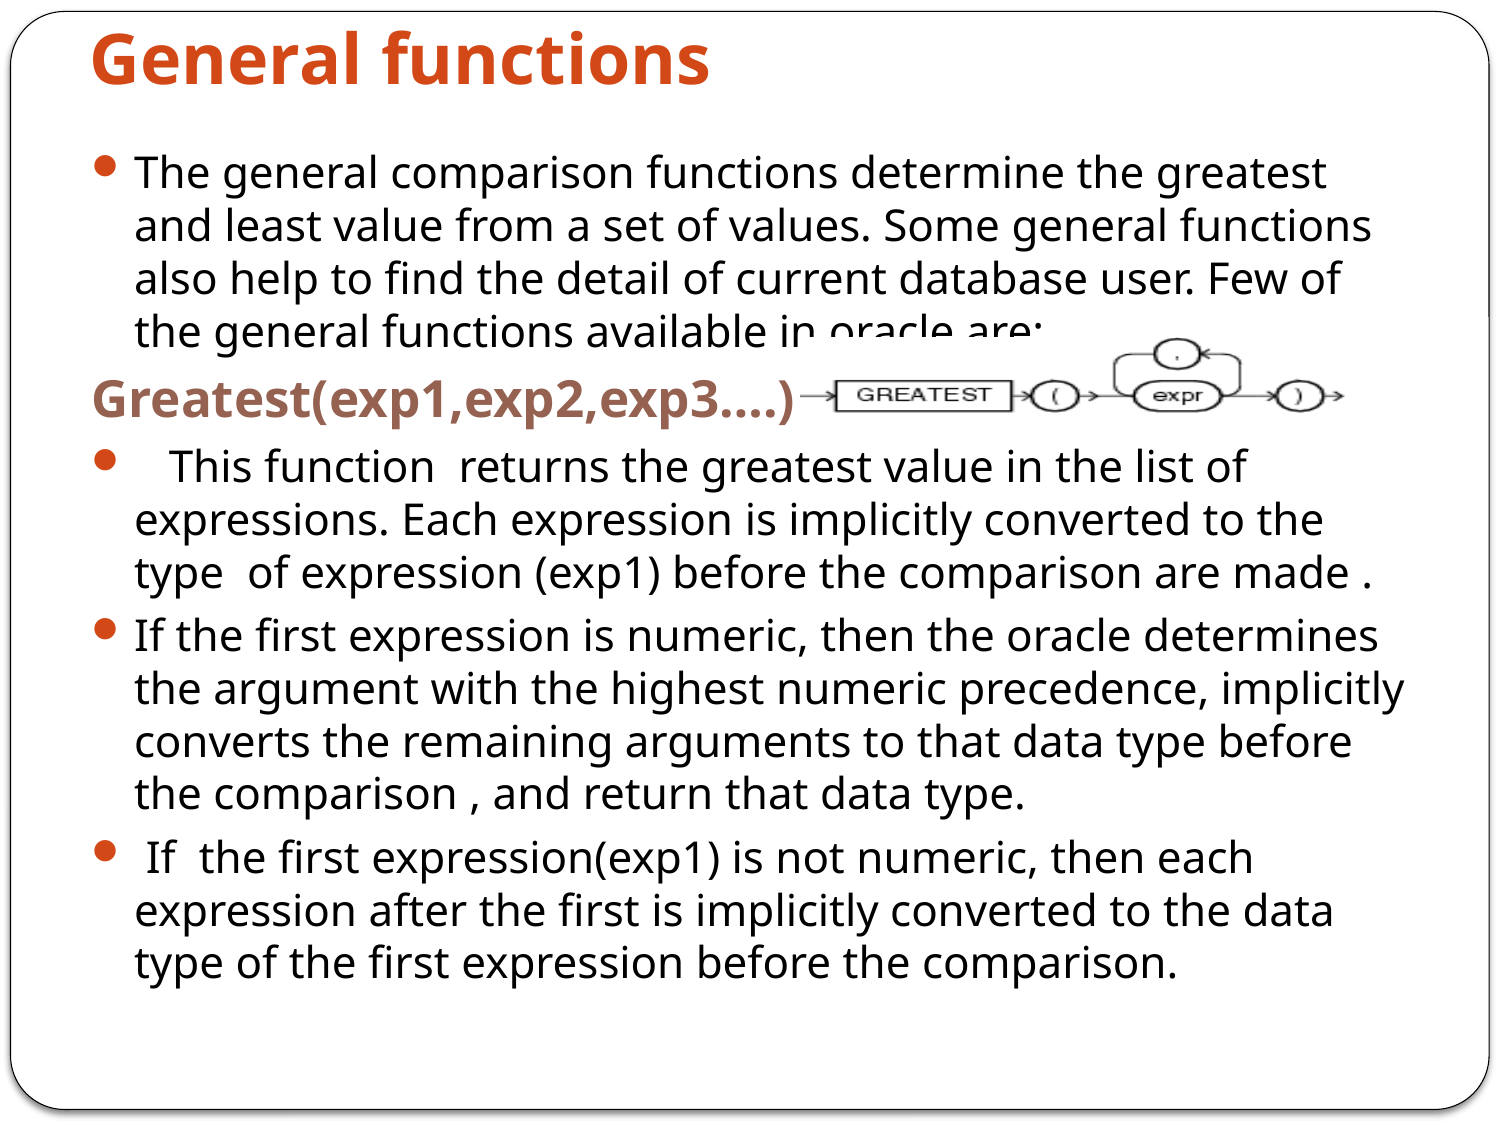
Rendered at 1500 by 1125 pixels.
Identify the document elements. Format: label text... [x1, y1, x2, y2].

title General functions [75, 7, 1425, 114]
list The general comparison functions determine the greatest and least value from a set of values. Some general functions also help to find the detail of current database user. Few of the general functions available in oracle are: Greatest(exp1,exp2,exp3….) This function returns the greatest value in the list of expressions. Each expression is implicitly converted to the type of expression (exp1) before the comparison are made . If the first expression is numeric, then the oracle determines the argument with the highest numeric precedence, implicitly converts the remaining arguments to that data type before the comparison , and return that data type. If the first expression(exp1) is not numeric, then each expression after the first is implicitly converted to the data type of the first expression before the comparison. [76, 137, 1425, 1005]
picture [799, 337, 1347, 413]
